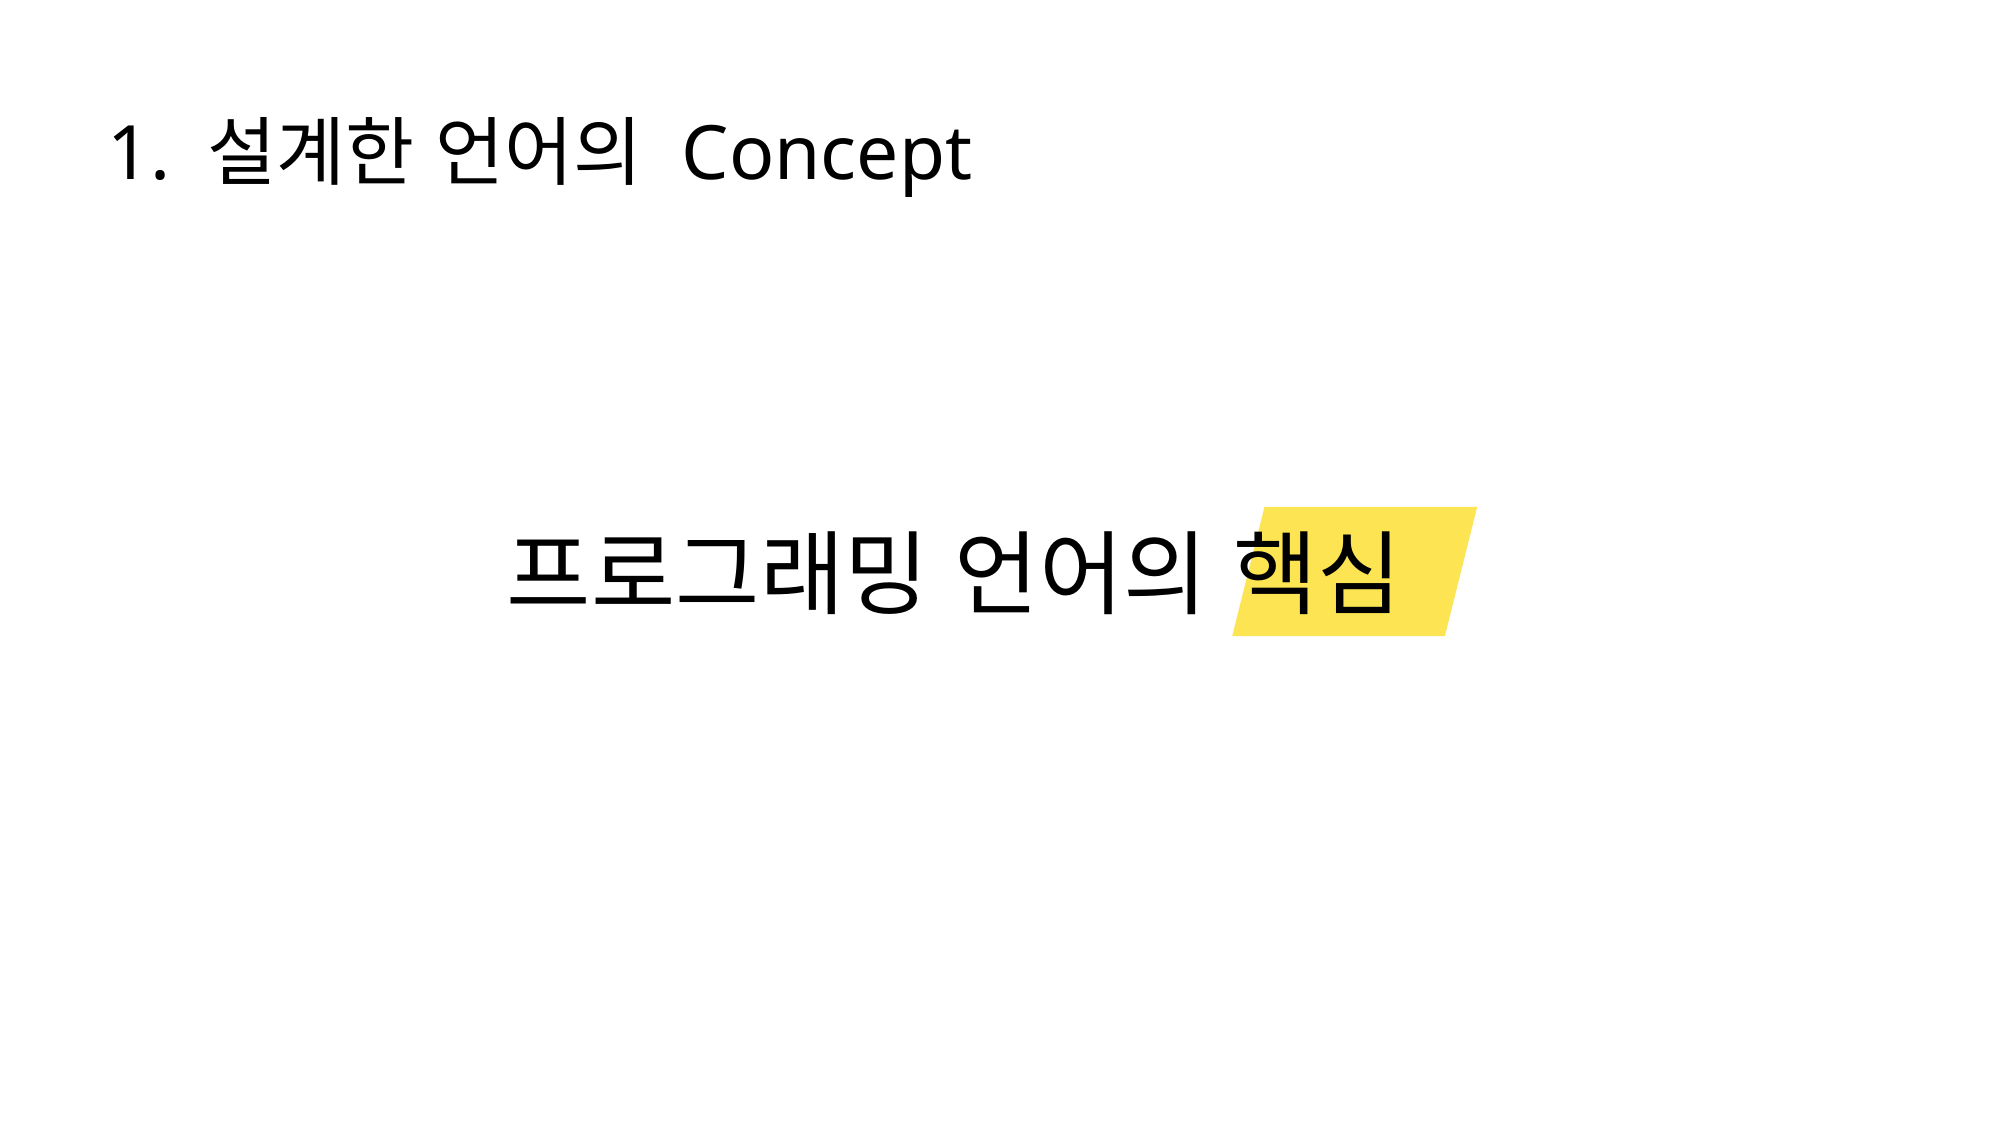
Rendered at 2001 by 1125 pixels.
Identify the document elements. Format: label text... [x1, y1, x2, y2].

title 1. 설계한 언어의 Concept [92, 46, 1818, 265]
text_box 프로그래밍 언어의 핵심 [92, 381, 1818, 774]
